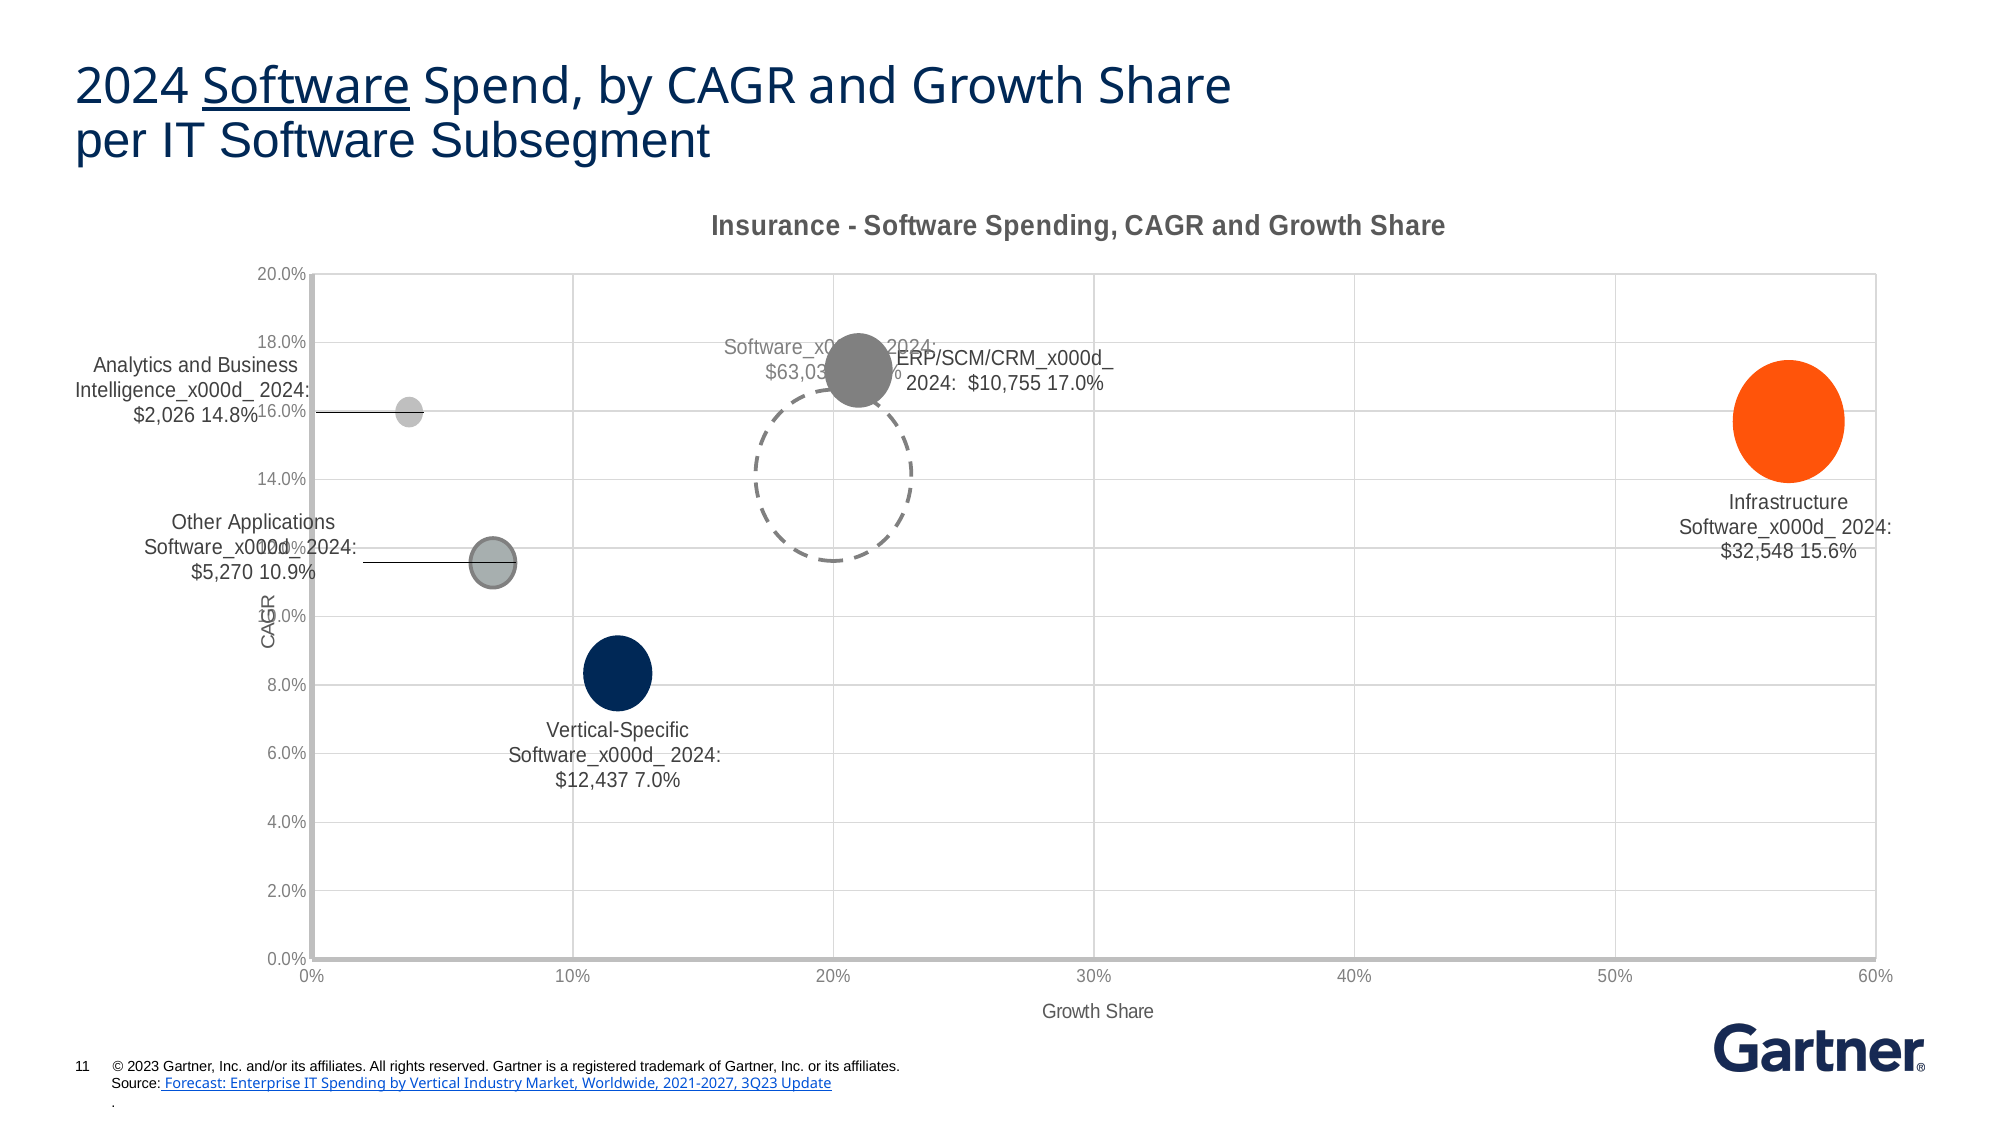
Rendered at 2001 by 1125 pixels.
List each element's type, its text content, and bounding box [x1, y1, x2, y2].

chart [74, 198, 1925, 1030]
picture [1714, 1030, 1925, 1072]
title 2024 Software Spend, by CAGR and Growth Share per IT Software Subsegment [75, 60, 1925, 172]
